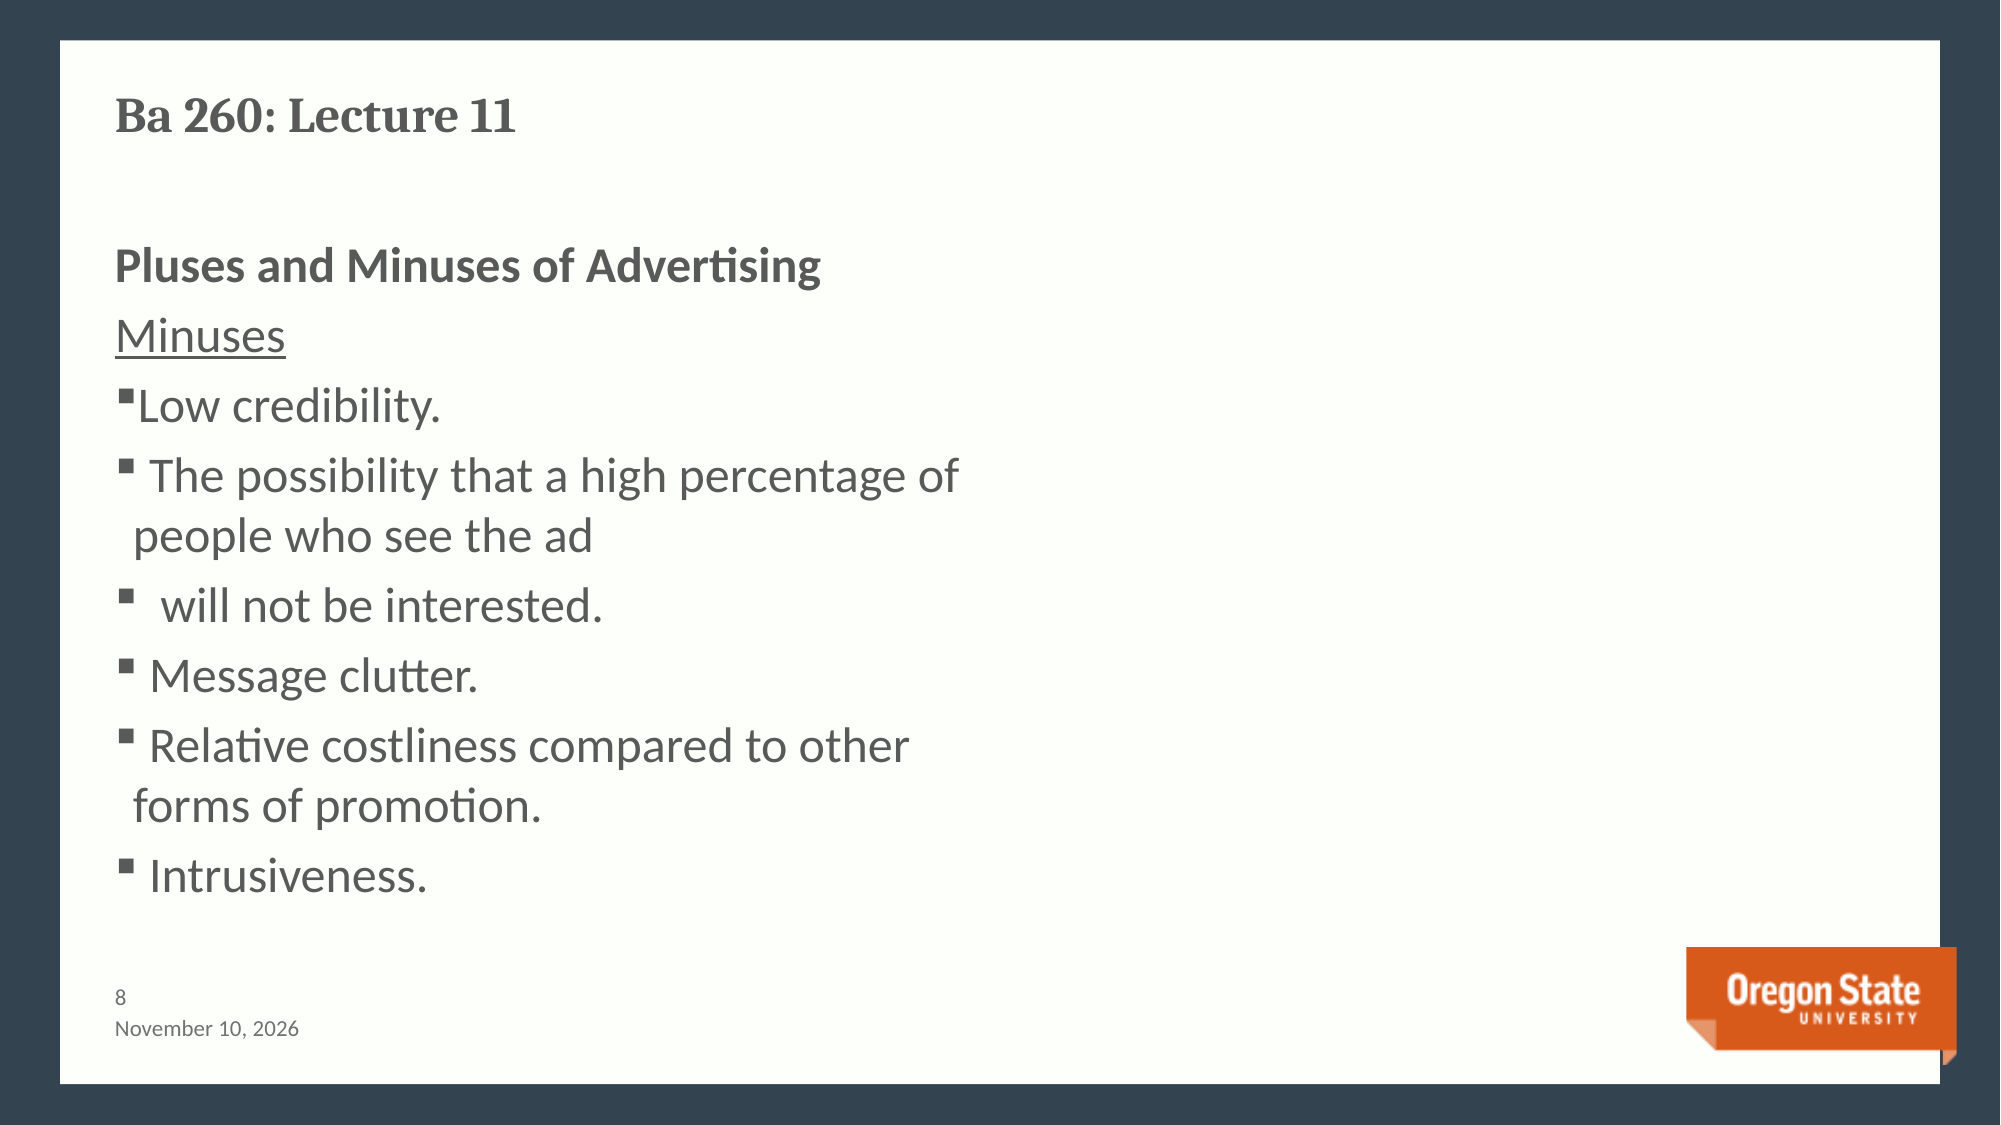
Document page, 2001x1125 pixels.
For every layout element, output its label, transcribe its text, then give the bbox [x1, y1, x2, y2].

slide_number 7 [99, 982, 180, 1013]
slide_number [99, 1012, 500, 1043]
list Pluses and Minuses of Advertising Minuses Low credibility. The possibility that a high percentage of people who see the ad will not be interested. Message clutter. Relative costliness compared to other forms of promotion. Intrusiveness. [99, 224, 976, 938]
title Ba 260: Lecture 11 [99, 75, 1900, 188]
